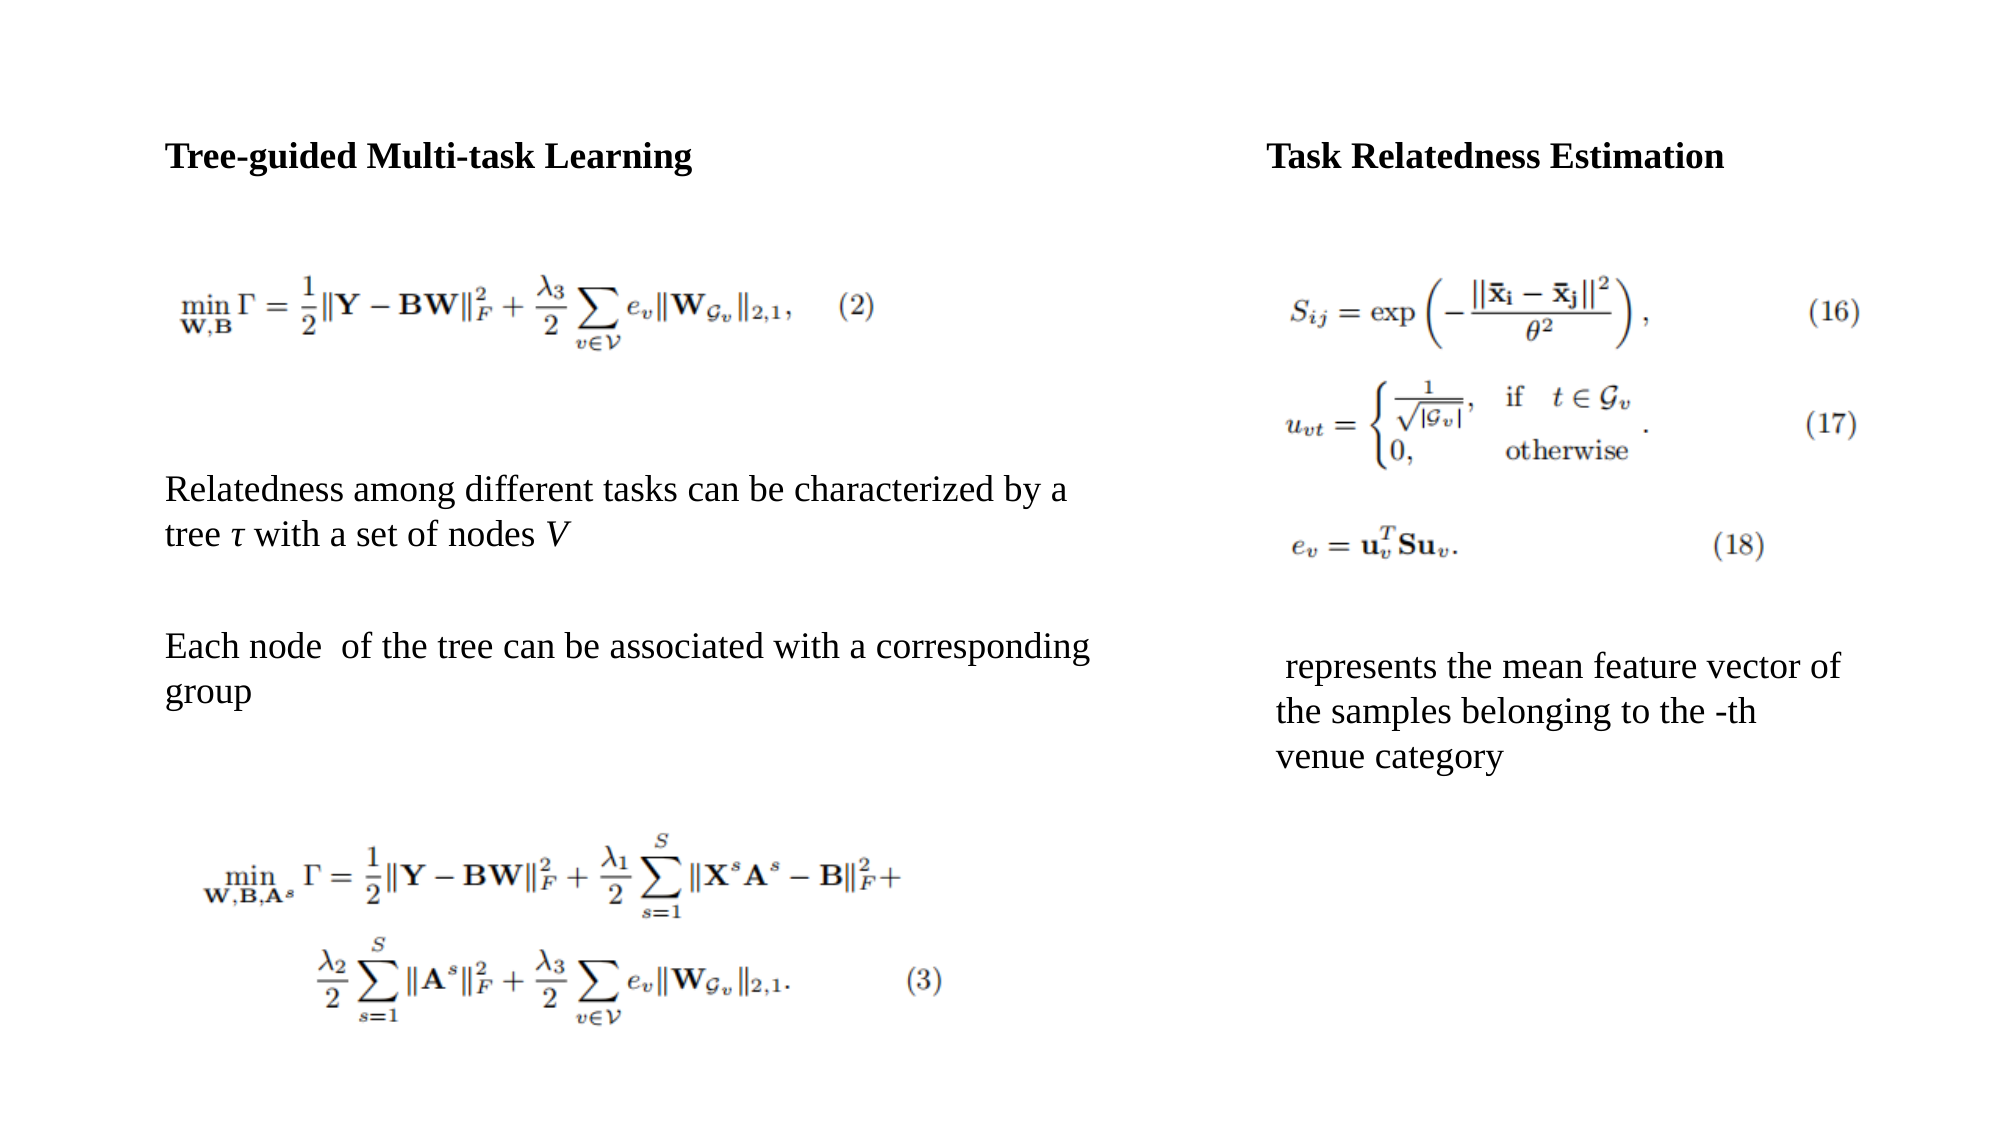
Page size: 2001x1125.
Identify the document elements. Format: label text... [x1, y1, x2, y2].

text_box Relatedness among different tasks can be characterized by a tree τ with a set of nodes V [150, 456, 1150, 562]
text_box Task Relatedness Estimation [1251, 123, 1755, 184]
picture [149, 258, 897, 363]
text_box Tree-guided Multi-task Learning [150, 123, 775, 184]
picture [149, 824, 993, 1044]
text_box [1227, 258, 1875, 578]
